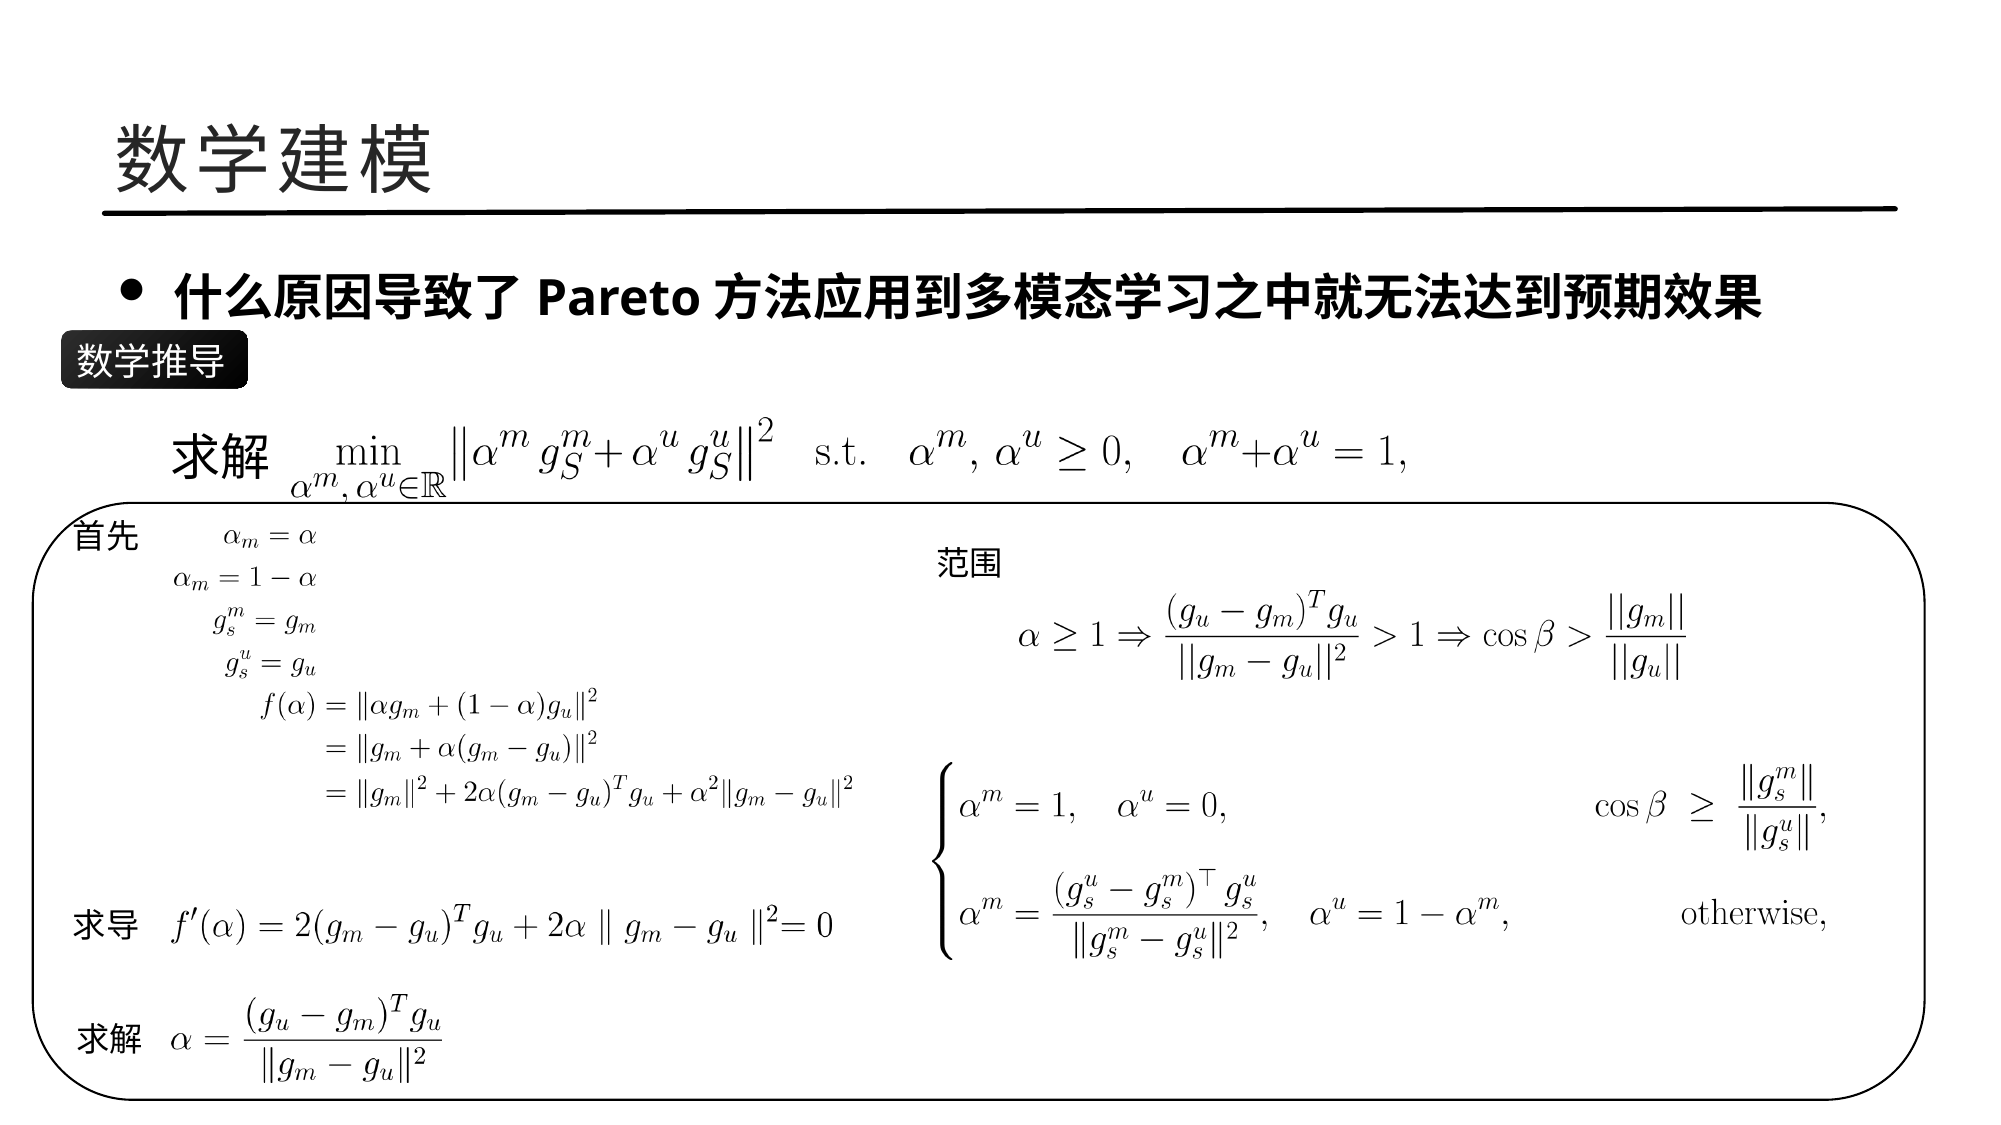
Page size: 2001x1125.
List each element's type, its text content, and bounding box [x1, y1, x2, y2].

picture [932, 762, 1826, 961]
text_box 数学推导 [61, 330, 302, 390]
title 数学建模 [99, 99, 1900, 216]
picture [171, 994, 443, 1084]
text_box 什么原因导致了Pareto方法应用到多模态学习之中就无法达到预期效果 [102, 257, 1896, 331]
text_box 首先 [58, 507, 97, 533]
picture [171, 904, 833, 945]
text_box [103, 208, 1896, 214]
picture [174, 530, 852, 809]
text_box 范围 [921, 534, 1036, 590]
text_box 求解 [156, 417, 291, 493]
picture [291, 417, 1405, 505]
picture [1019, 589, 1686, 680]
text_box [31, 501, 1926, 1101]
